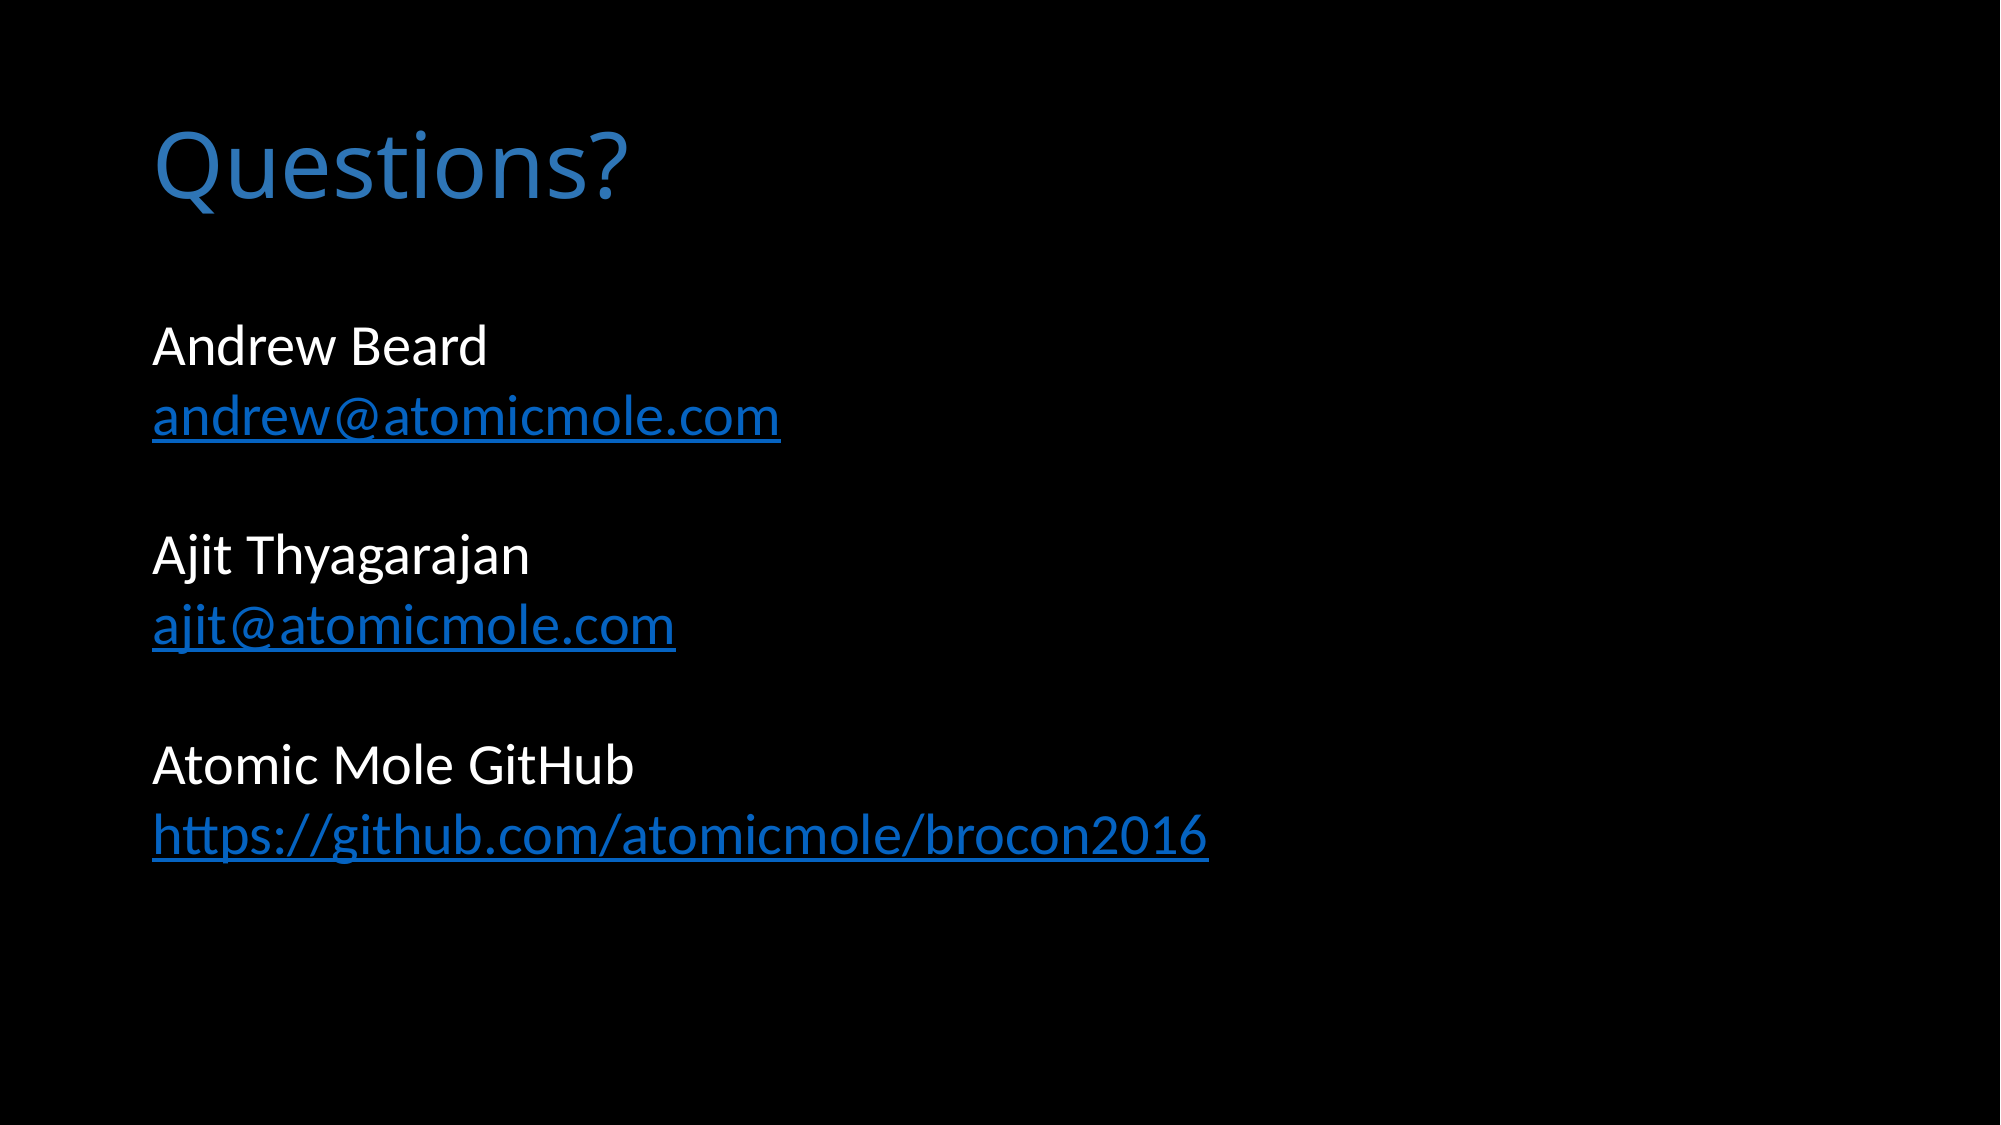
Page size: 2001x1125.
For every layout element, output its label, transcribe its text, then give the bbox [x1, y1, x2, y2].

title Questions? [137, 59, 1863, 278]
list Andrew Beard andrew@atomicmole.com Ajit Thyagarajan ajit@atomicmole.com Atomic Mole GitHub https://github.com/atomicmole/brocon2016 [137, 299, 1863, 1014]
